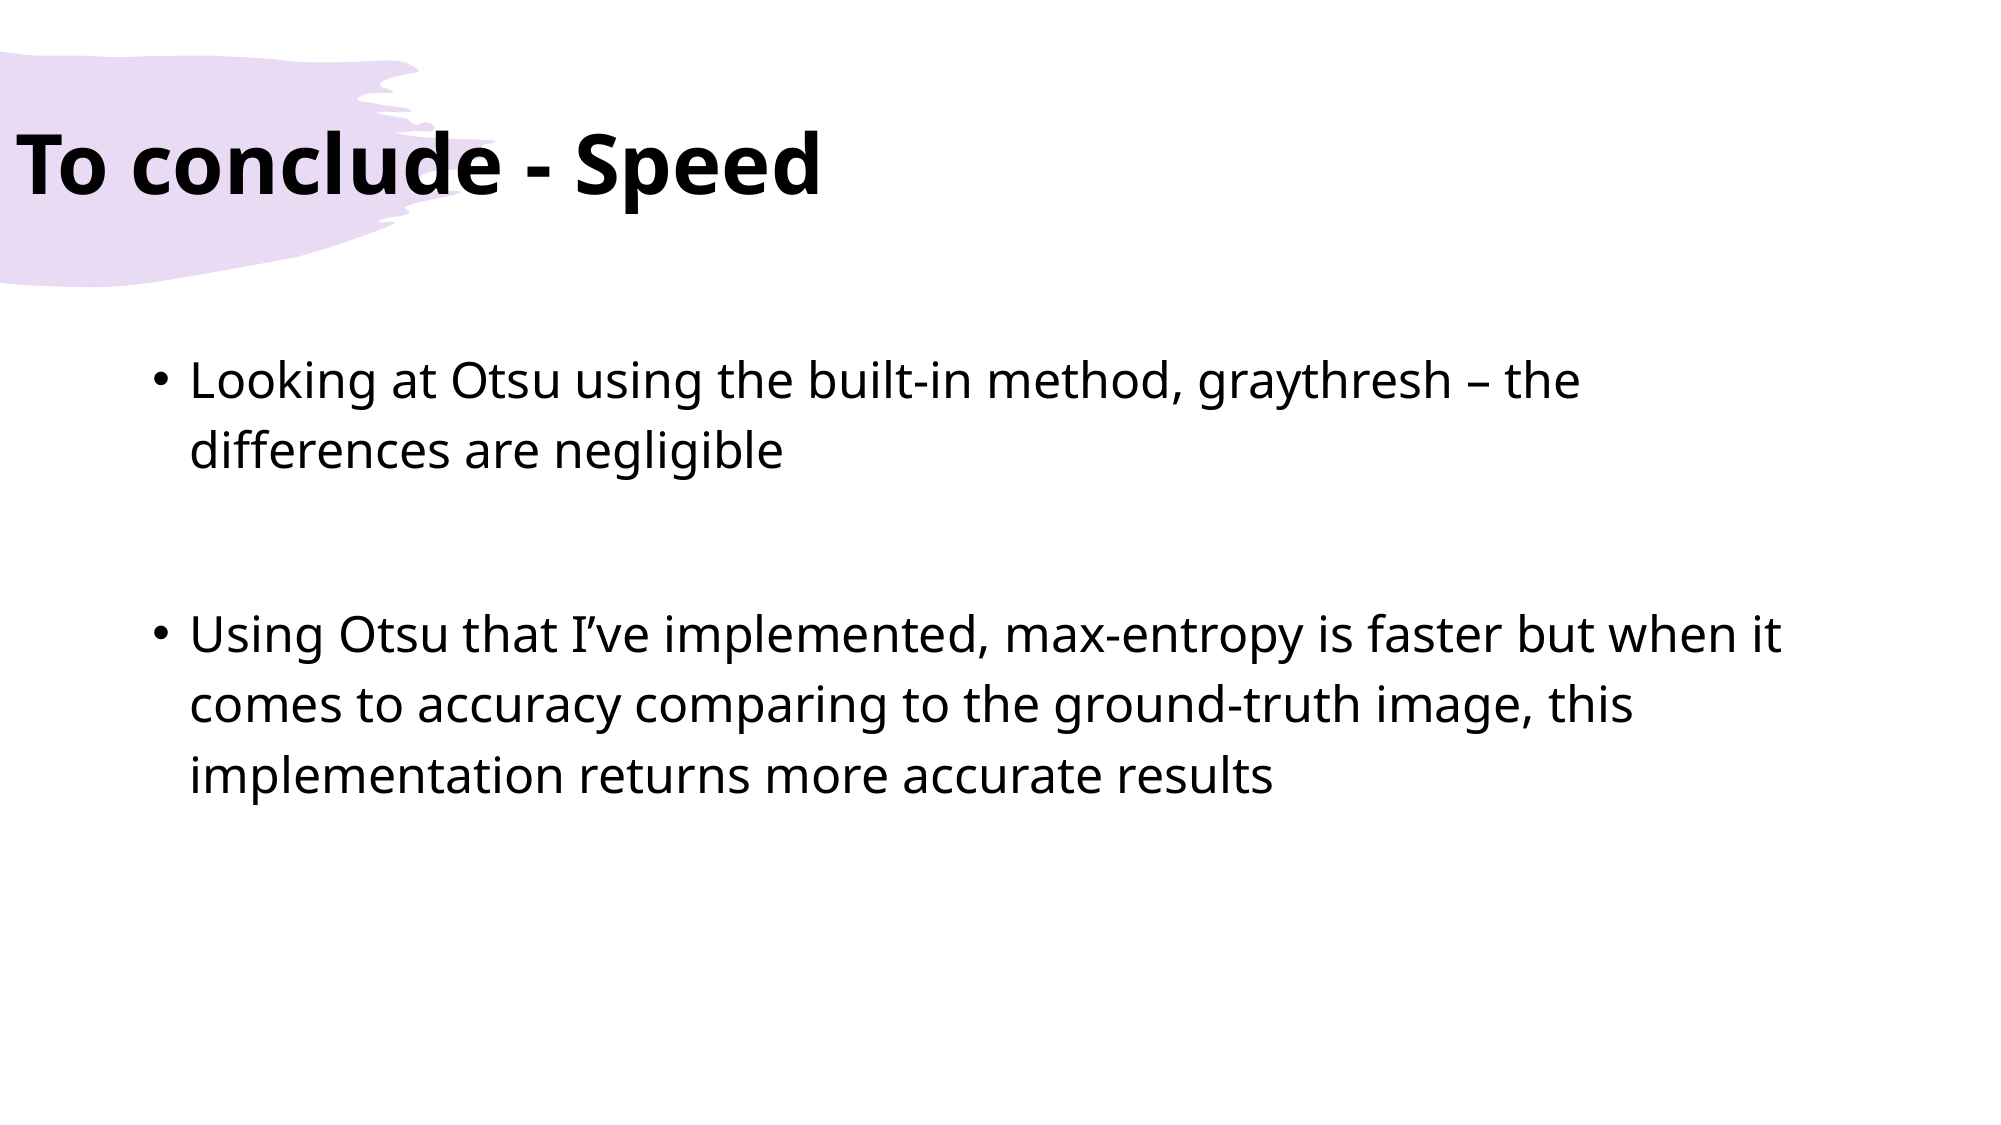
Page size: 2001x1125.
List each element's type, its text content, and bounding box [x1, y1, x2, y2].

title To conclude - Speed [0, 52, 1725, 270]
list Looking at Otsu using the built-in method, graythresh – the differences are negligible Using Otsu that I’ve implemented, max-entropy is faster but when it comes to accuracy comparing to the ground-truth image, this implementation returns more accurate results [137, 329, 1863, 1013]
